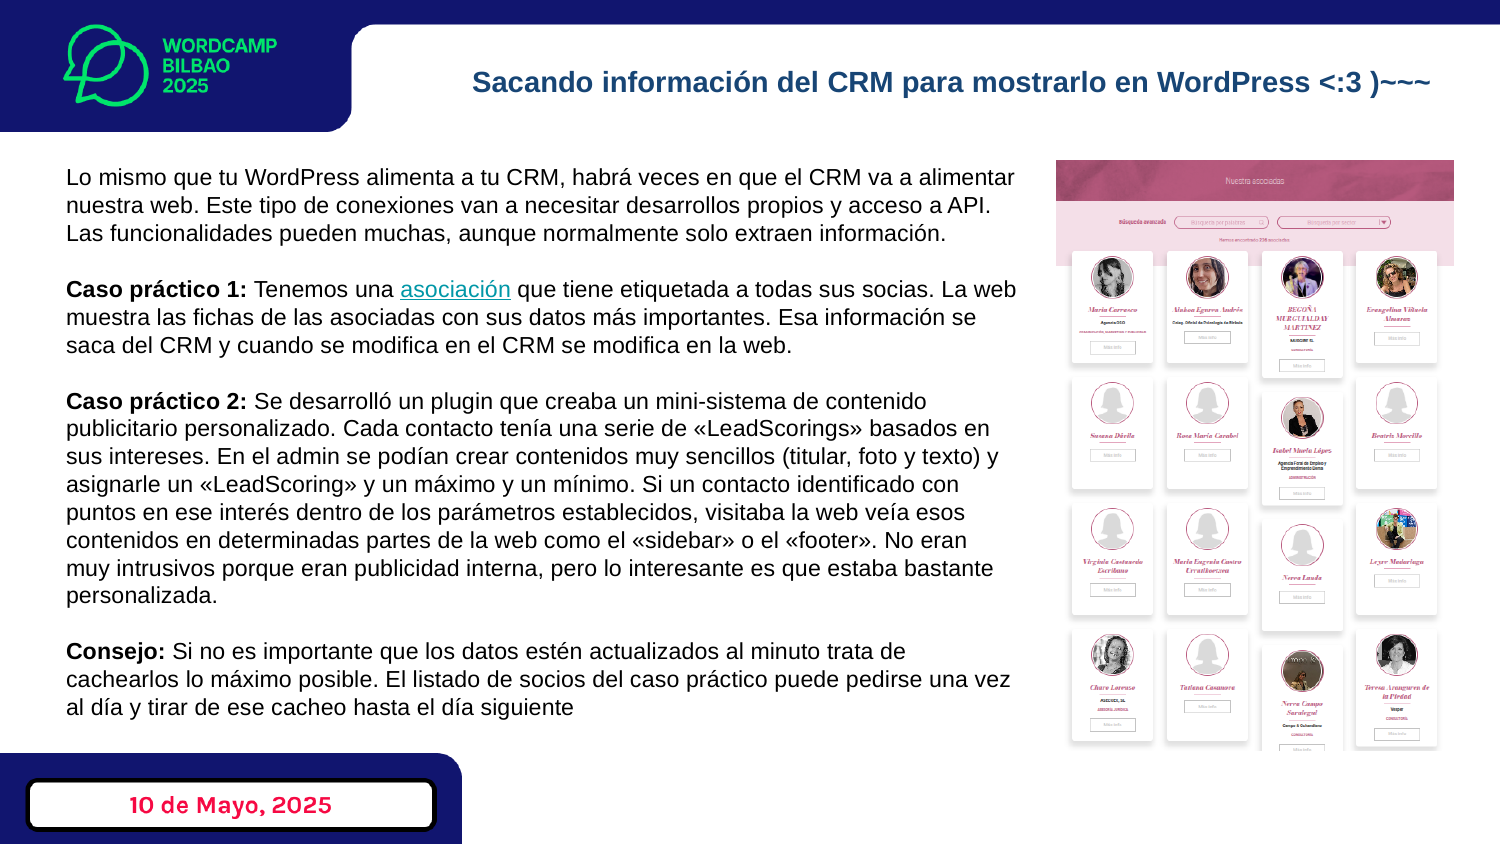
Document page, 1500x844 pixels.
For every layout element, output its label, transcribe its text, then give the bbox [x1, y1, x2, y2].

title Sacando información del CRM para mostrarlo en WordPress <:3 )~~~ [382, 48, 1447, 134]
list Lo mismo que tu WordPress alimenta a tu CRM, habrá veces en que el CRM va a alimentar nuestra web. Este tipo de conexiones van a necesitar desarrollos propios y acceso a API. Las funcionalidades pueden muchas, aunque normalmente solo extraen información. Caso práctico 1: Tenemos una asociación que tiene etiquetada a todas sus socias. La web muestra las fichas de las asociadas con sus datos más importantes. Esa información se saca del CRM y cuando se modifica en el CRM se modifica en la web. Caso práctico 2: Se desarrolló un plugin que creaba un mini-sistema de contenido publicitario personalizado. Cada contacto tenía una serie de «LeadScorings» basados en sus intereses. En el admin se podían crear contenidos muy sencillos (titular, foto y texto) y asignarle un «LeadScoring» y un máximo y un mínimo. Si un contacto identificado con puntos en ese interés dentro de los parámetros establecidos, visitaba la web veía esos contenidos en determinadas partes de la web como el «sidebar» o el «footer». No eran muy intrusivos porque eran publicidad interna, pero lo interesante es que estaba bastante personalizada. Consejo: Si no es importante que los datos estén actualizados al minuto trata de cachearlos lo máximo posible. El listado de socios del caso práctico puede pedirse una vez al día y tirar de ese cacheo hasta el día siguiente [51, 147, 1034, 751]
picture [0, 0, 1500, 844]
